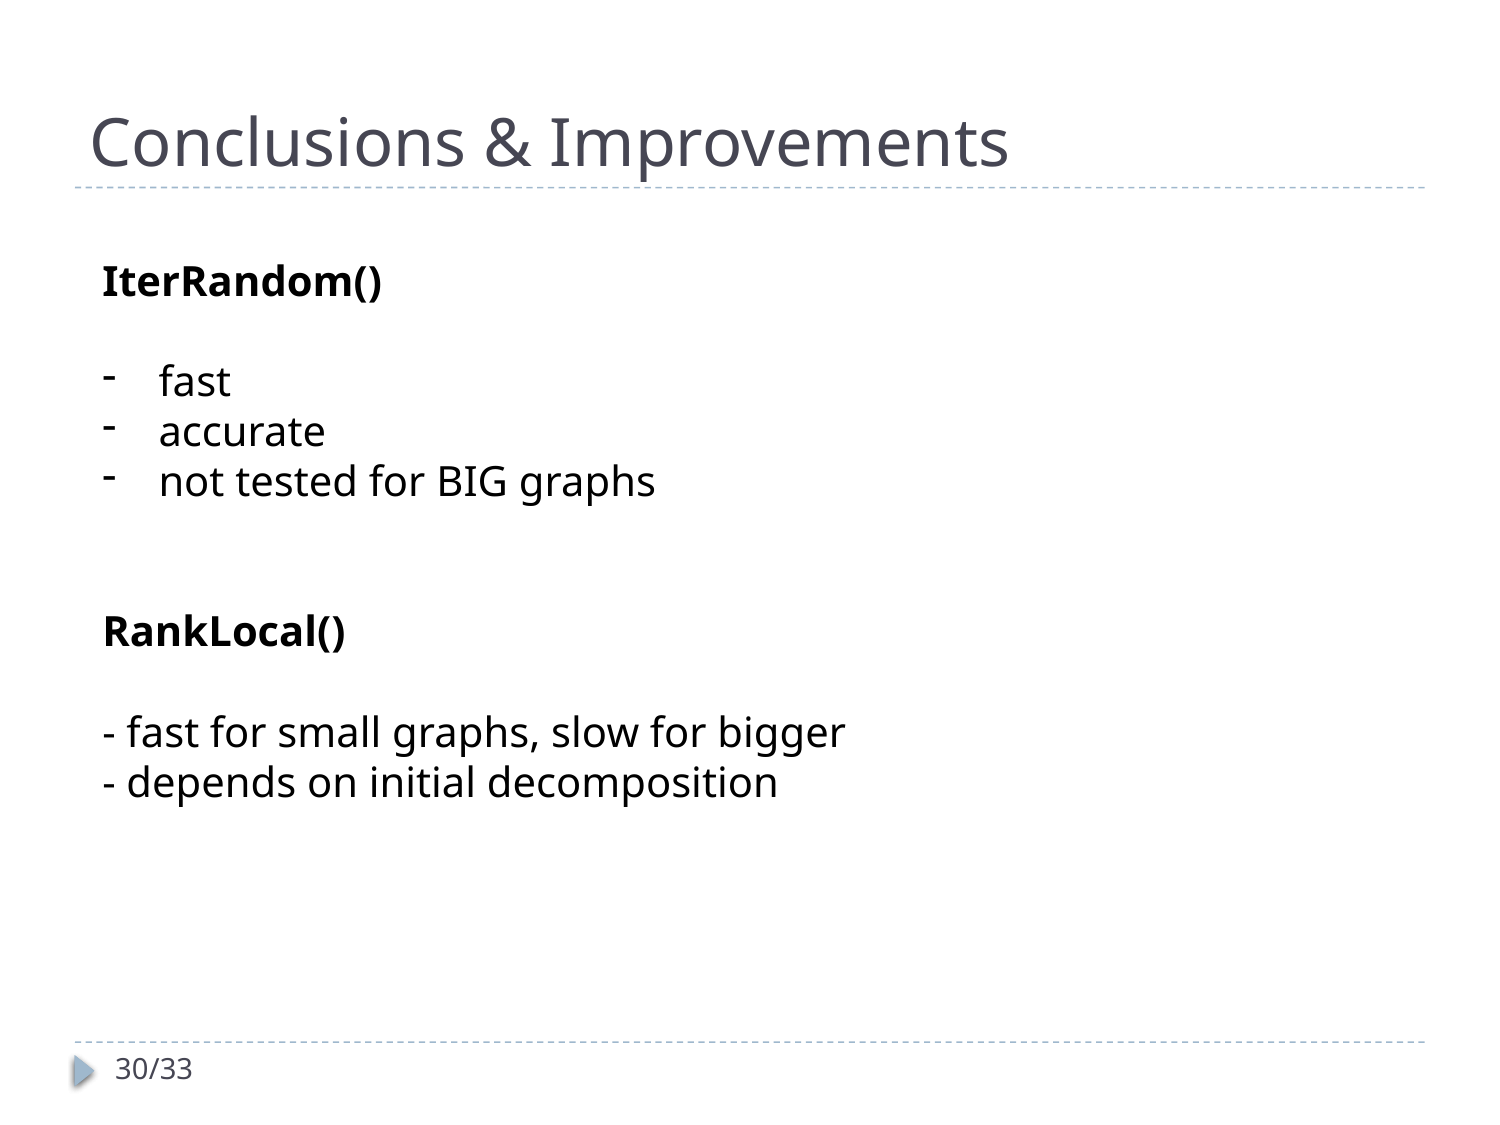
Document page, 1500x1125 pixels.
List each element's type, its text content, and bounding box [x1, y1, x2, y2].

text_box IterRandom() fast accurate not tested for BIG graphs RankLocal() - fast for small graphs, slow for bigger - depends on initial decomposition [87, 247, 913, 858]
title Conclusions & Improvements [75, 37, 1425, 188]
slide_number 30/33 [100, 1042, 426, 1103]
